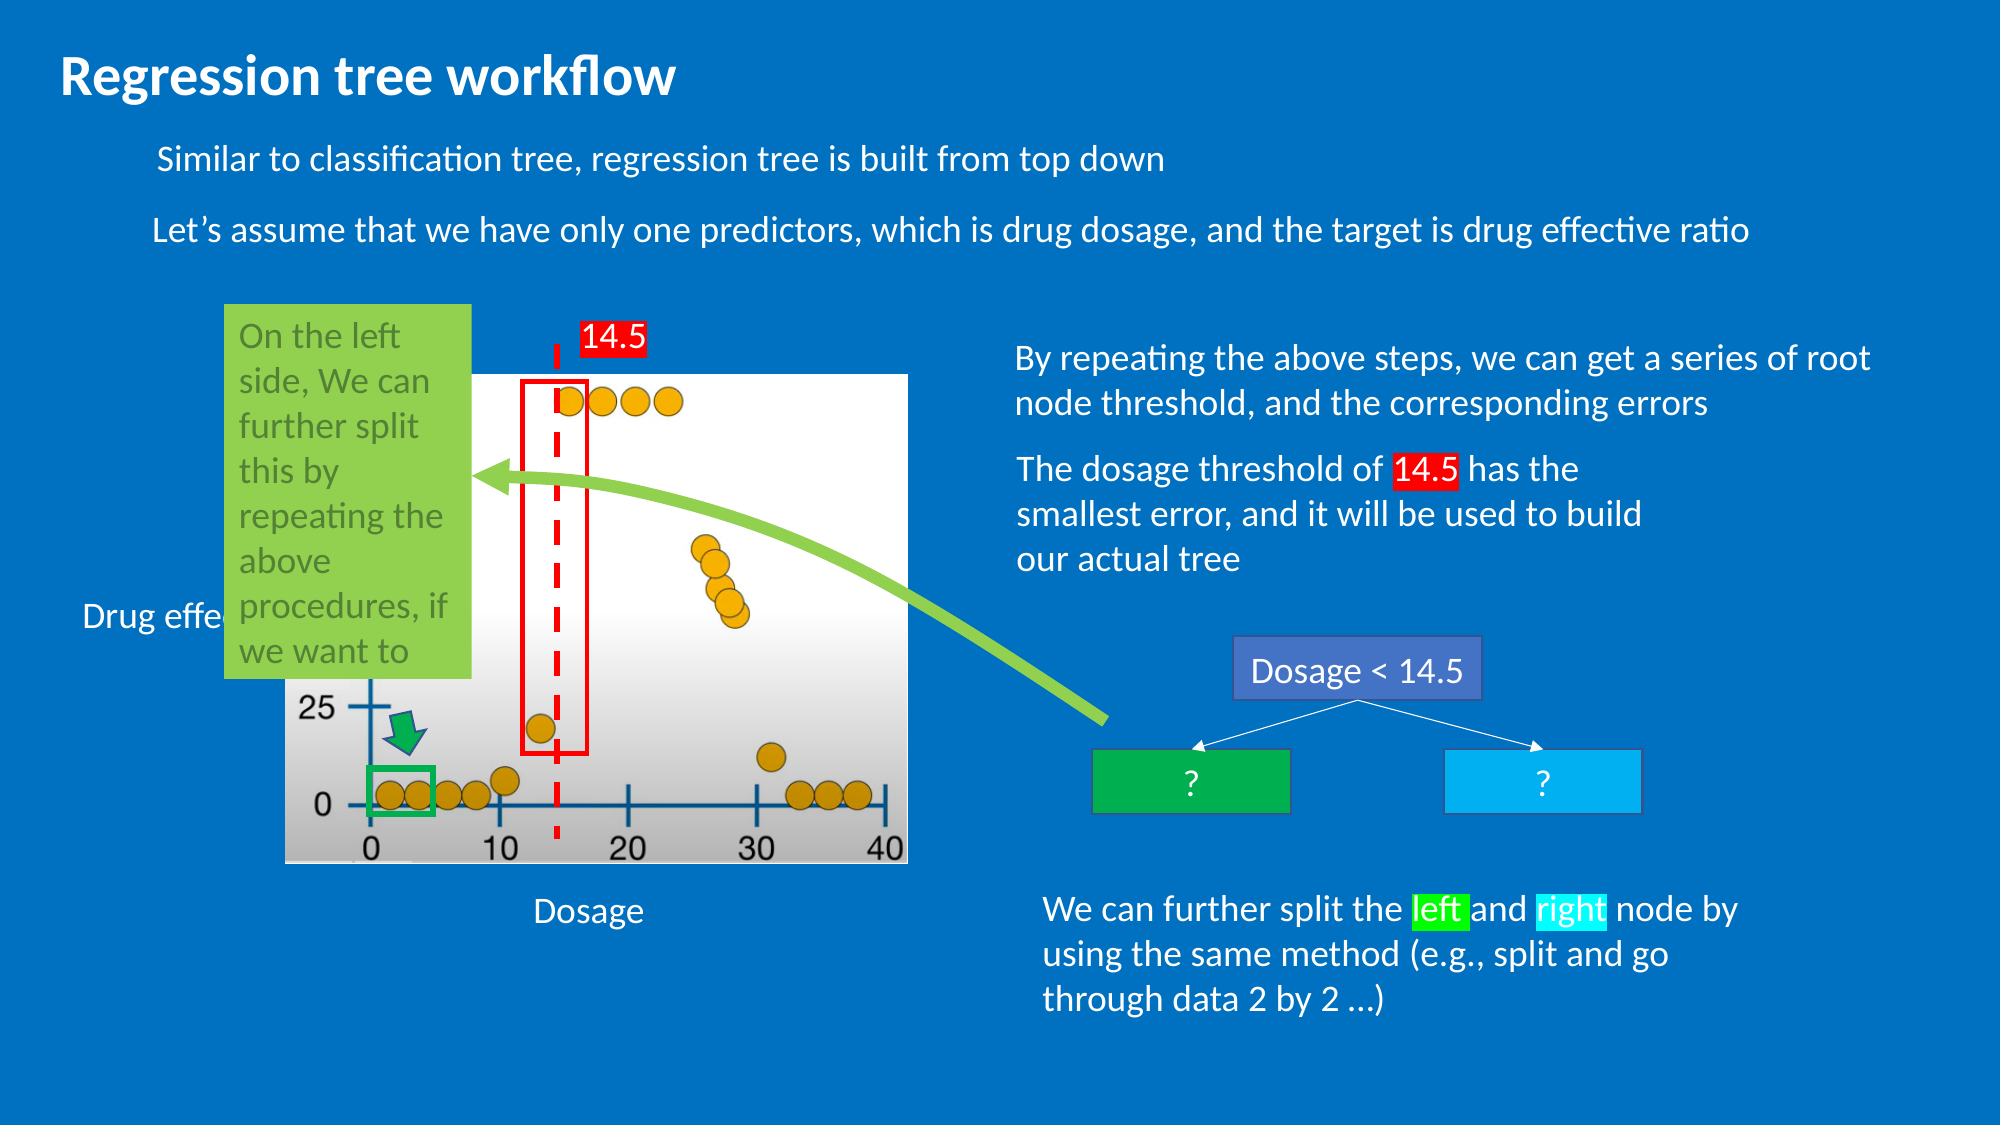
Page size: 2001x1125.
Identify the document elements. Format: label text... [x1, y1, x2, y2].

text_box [1191, 700, 1357, 750]
text_box On the left side, We can further split this by repeating the above procedures, if we want to [224, 304, 472, 679]
text_box Drug effect. [67, 584, 224, 644]
text_box 14.5 [557, 304, 680, 364]
text_box ? [1091, 748, 1292, 815]
text_box Let’s assume that we have only one predictors, which is drug dosage, and the target is drug effective ratio [137, 197, 1768, 258]
text_box By repeating the above steps, we can get a series of root node threshold, and the corresponding errors [999, 325, 1899, 431]
text_box ? [1443, 748, 1644, 815]
text_box Similar to classification tree, regression tree is built from top down [142, 126, 1182, 187]
text_box Dosage [518, 879, 660, 939]
picture [285, 374, 908, 864]
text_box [1357, 700, 1544, 750]
text_box The dosage threshold of 14.5 has the smallest error, and it will be used to build our actual tree [1001, 436, 1715, 587]
text_box Dosage < 14.5 [1232, 635, 1483, 700]
text_box [908, 594, 1107, 723]
text_box We can further split the left and right node by using the same method (e.g., split and go through data 2 by 2 …) [1027, 877, 1778, 1027]
text_box Regression tree workflow [45, 29, 693, 115]
